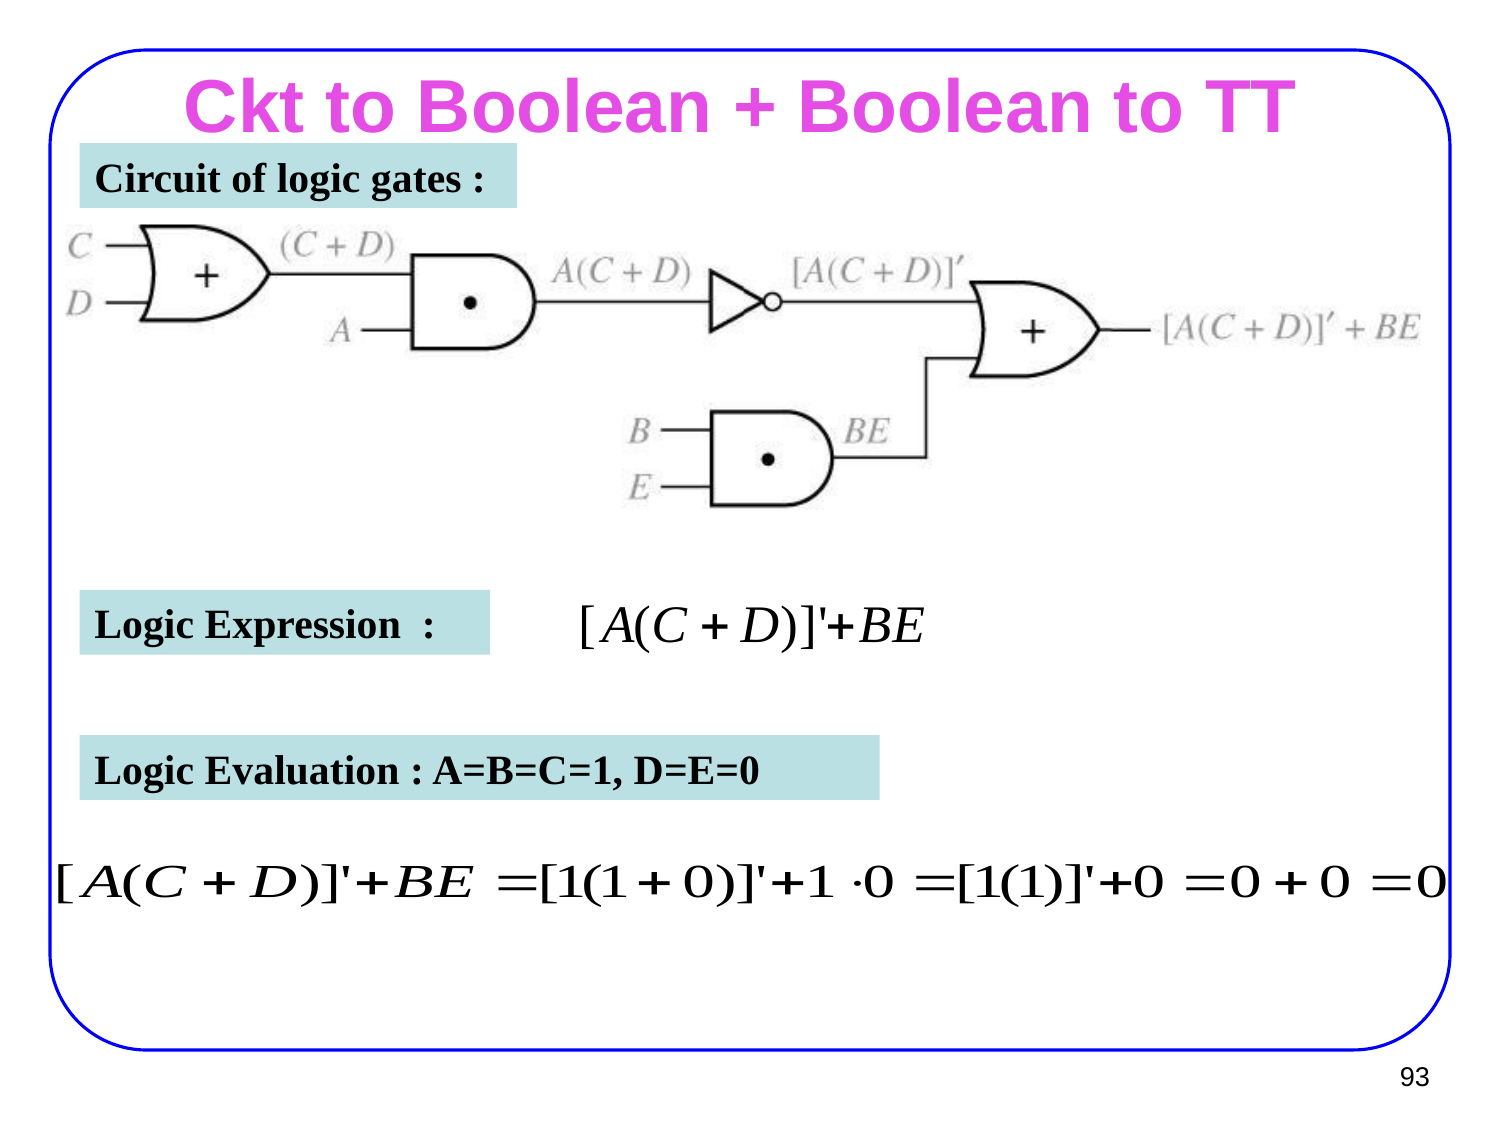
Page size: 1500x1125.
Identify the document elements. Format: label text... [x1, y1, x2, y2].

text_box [48, 853, 1457, 918]
text_box Logic Evaluation : A=B=C=1, D=E=0 [79, 735, 880, 800]
title Ckt to Boolean + Boolean to TT [113, 66, 1389, 140]
text_box Circuit of logic gates : [79, 143, 518, 194]
slide_number 93 [1351, 1047, 1444, 1104]
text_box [64, 195, 1436, 595]
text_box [572, 589, 937, 669]
text_box Logic Expression : [79, 603, 490, 655]
